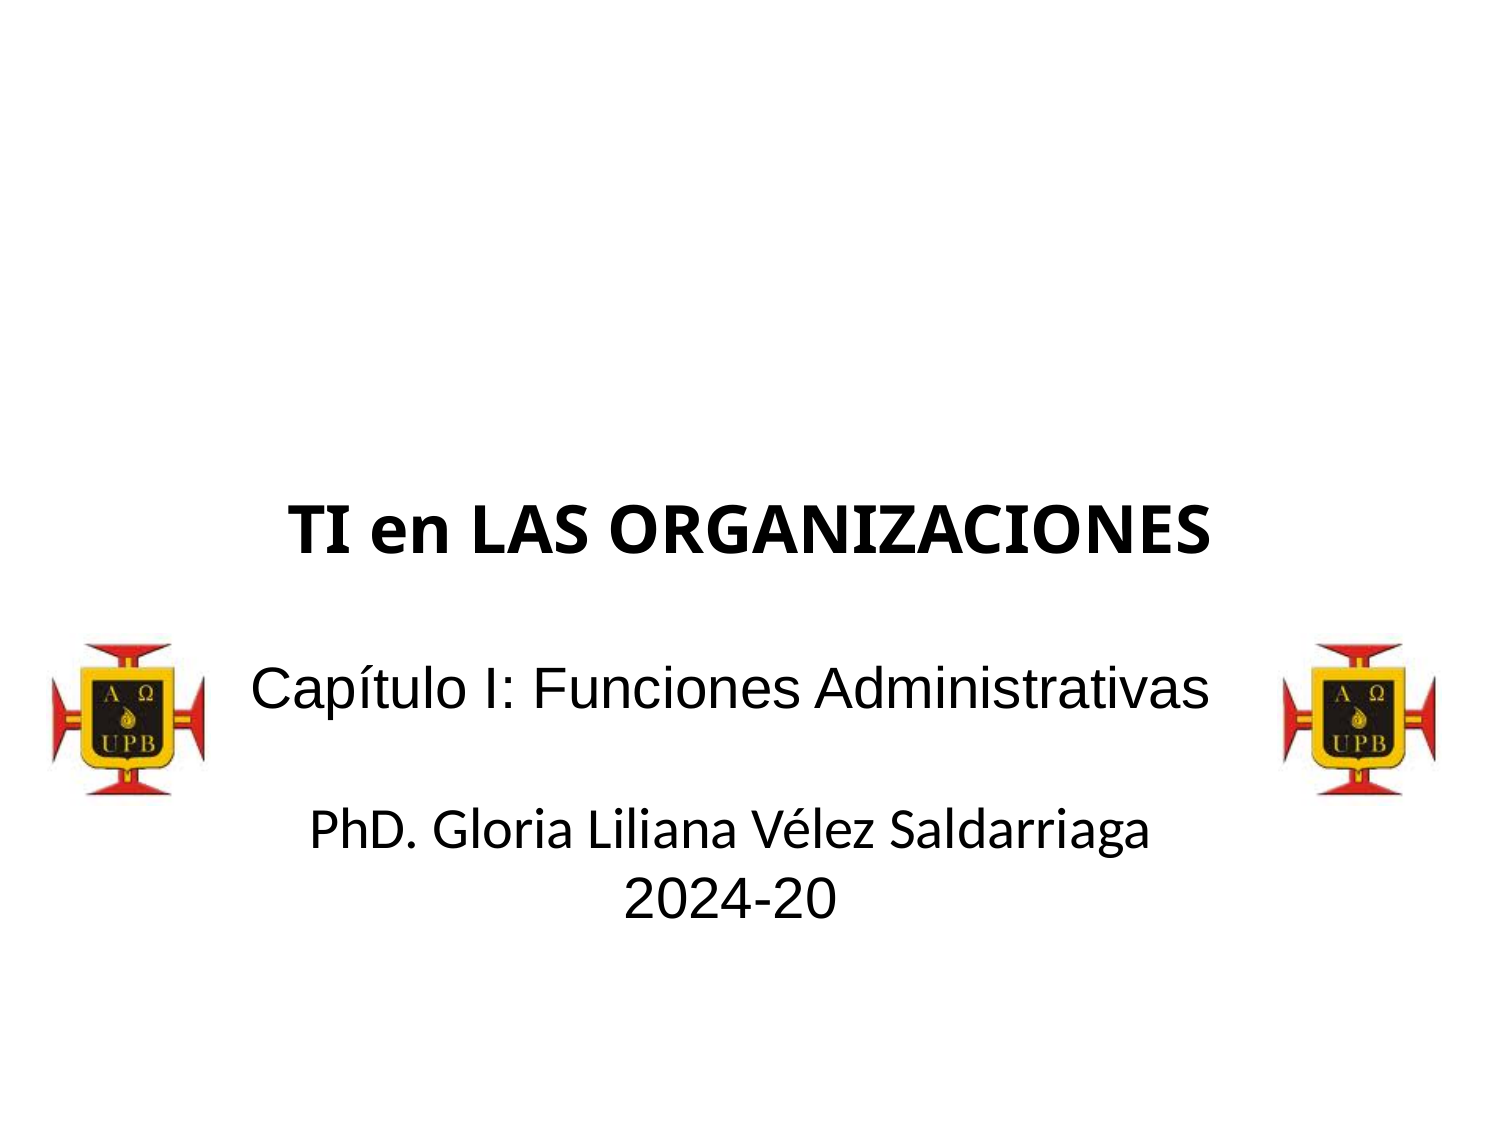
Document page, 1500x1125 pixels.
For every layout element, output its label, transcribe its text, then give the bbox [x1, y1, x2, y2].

text_box Capítulo I: Funciones Administrativas PhD. Gloria Liliana Vélez Saldarriaga 2024-20 [221, 642, 1241, 938]
picture [1277, 633, 1442, 806]
title TI en LAS ORGANIZACIONES [187, 184, 1313, 576]
picture [46, 633, 211, 806]
